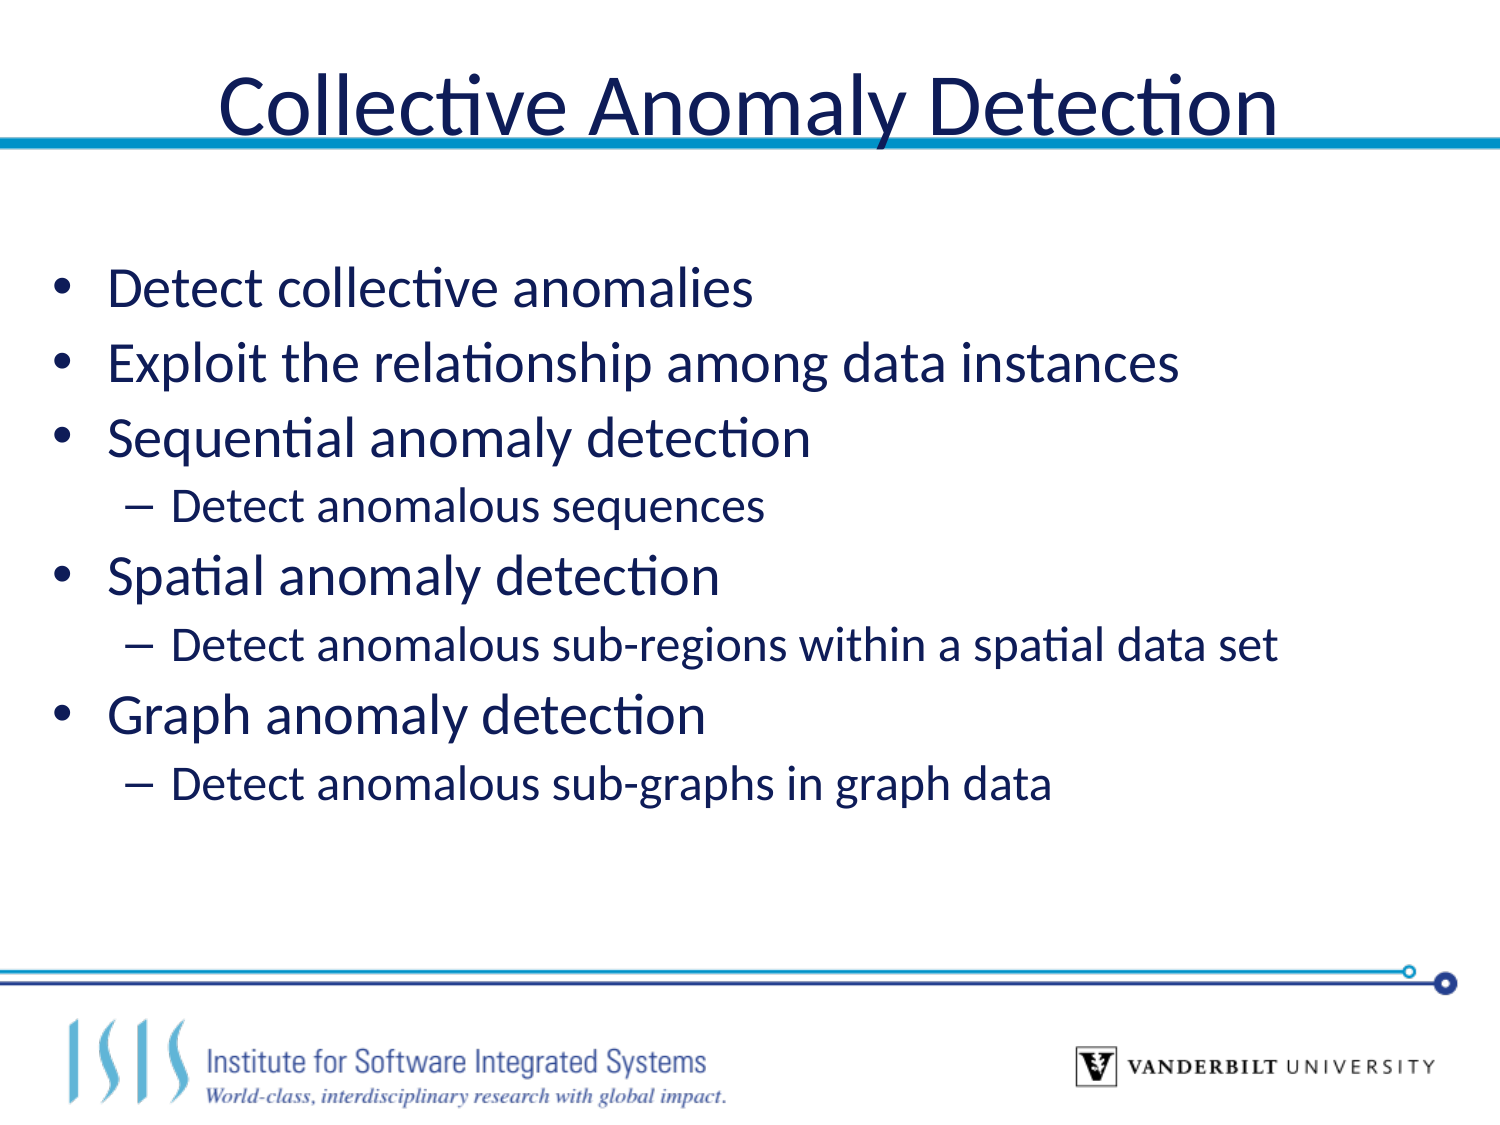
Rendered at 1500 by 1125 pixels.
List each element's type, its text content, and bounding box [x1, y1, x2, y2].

list Detect collective anomalies Exploit the relationship among data instances Sequential anomaly detection Detect anomalous sequences Spatial anomaly detection Detect anomalous sub-regions within a spatial data set Graph anomaly detection Detect anomalous sub-graphs in graph data [37, 249, 1463, 1013]
title Collective Anomaly Detection [37, 37, 1463, 163]
